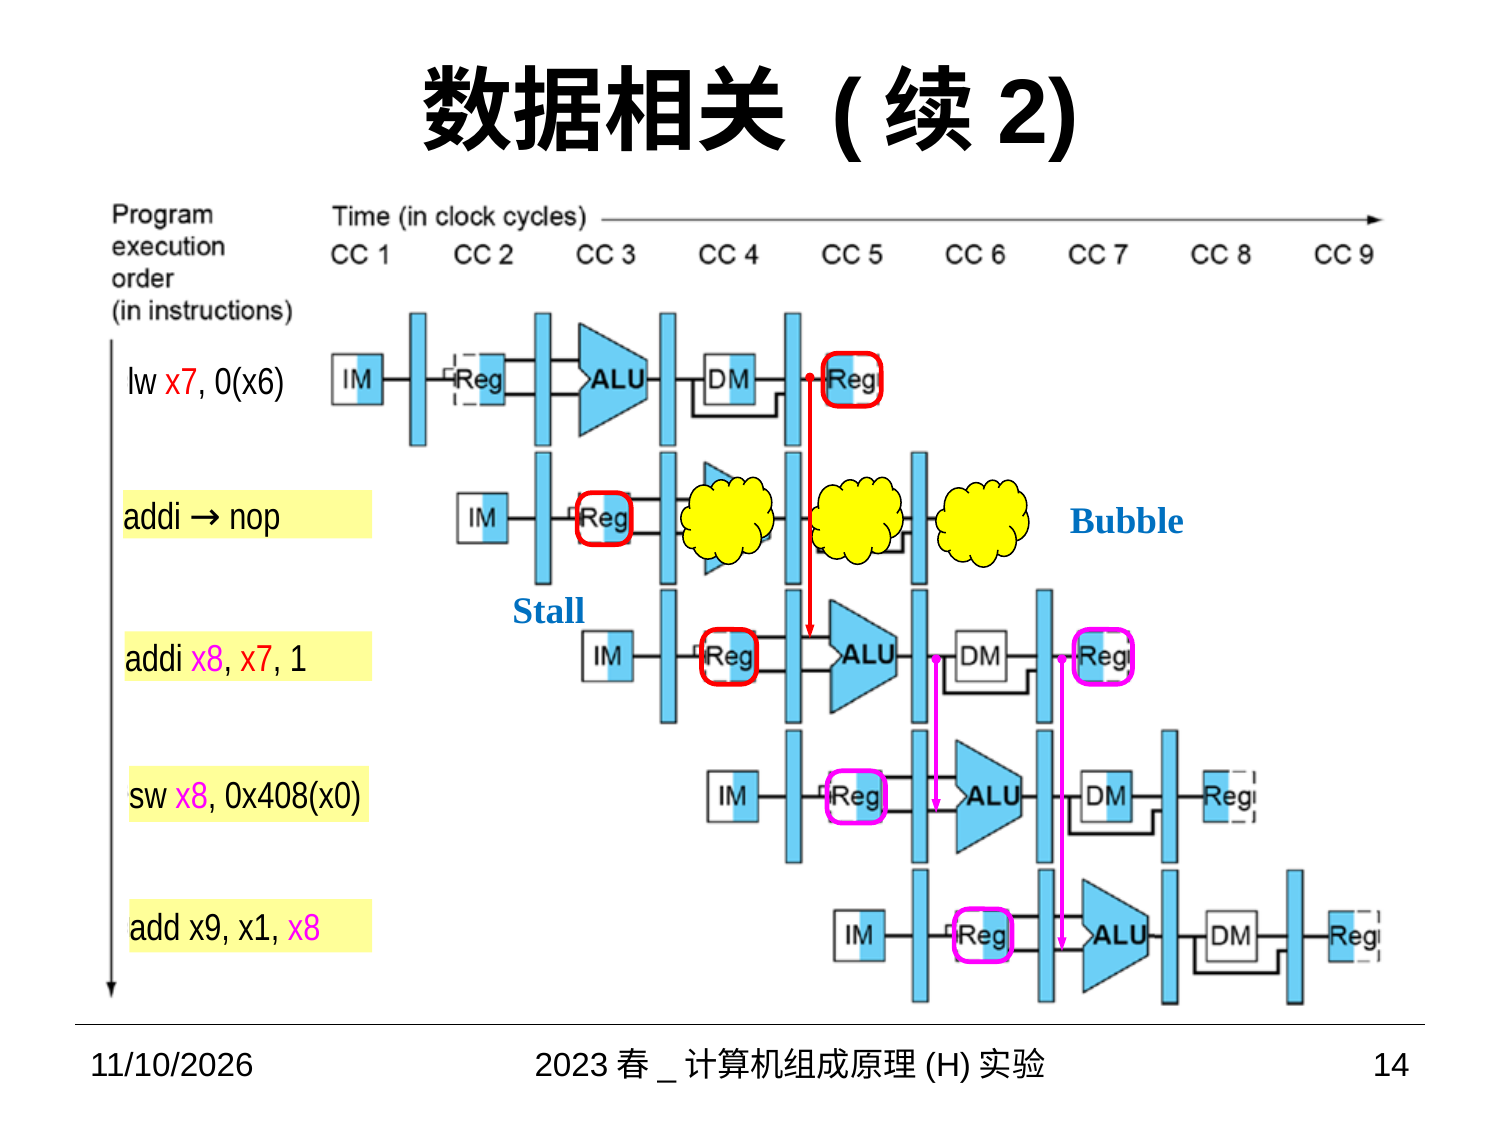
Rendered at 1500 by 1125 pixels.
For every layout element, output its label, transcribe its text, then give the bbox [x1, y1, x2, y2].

footer 2023春_计算机组成原理(H)实验 [424, 1024, 1162, 1103]
picture [102, 196, 1391, 1009]
title 数据相关 (续2) [75, 13, 1425, 201]
slide_number 14 [1162, 1024, 1426, 1103]
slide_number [74, 1024, 424, 1103]
